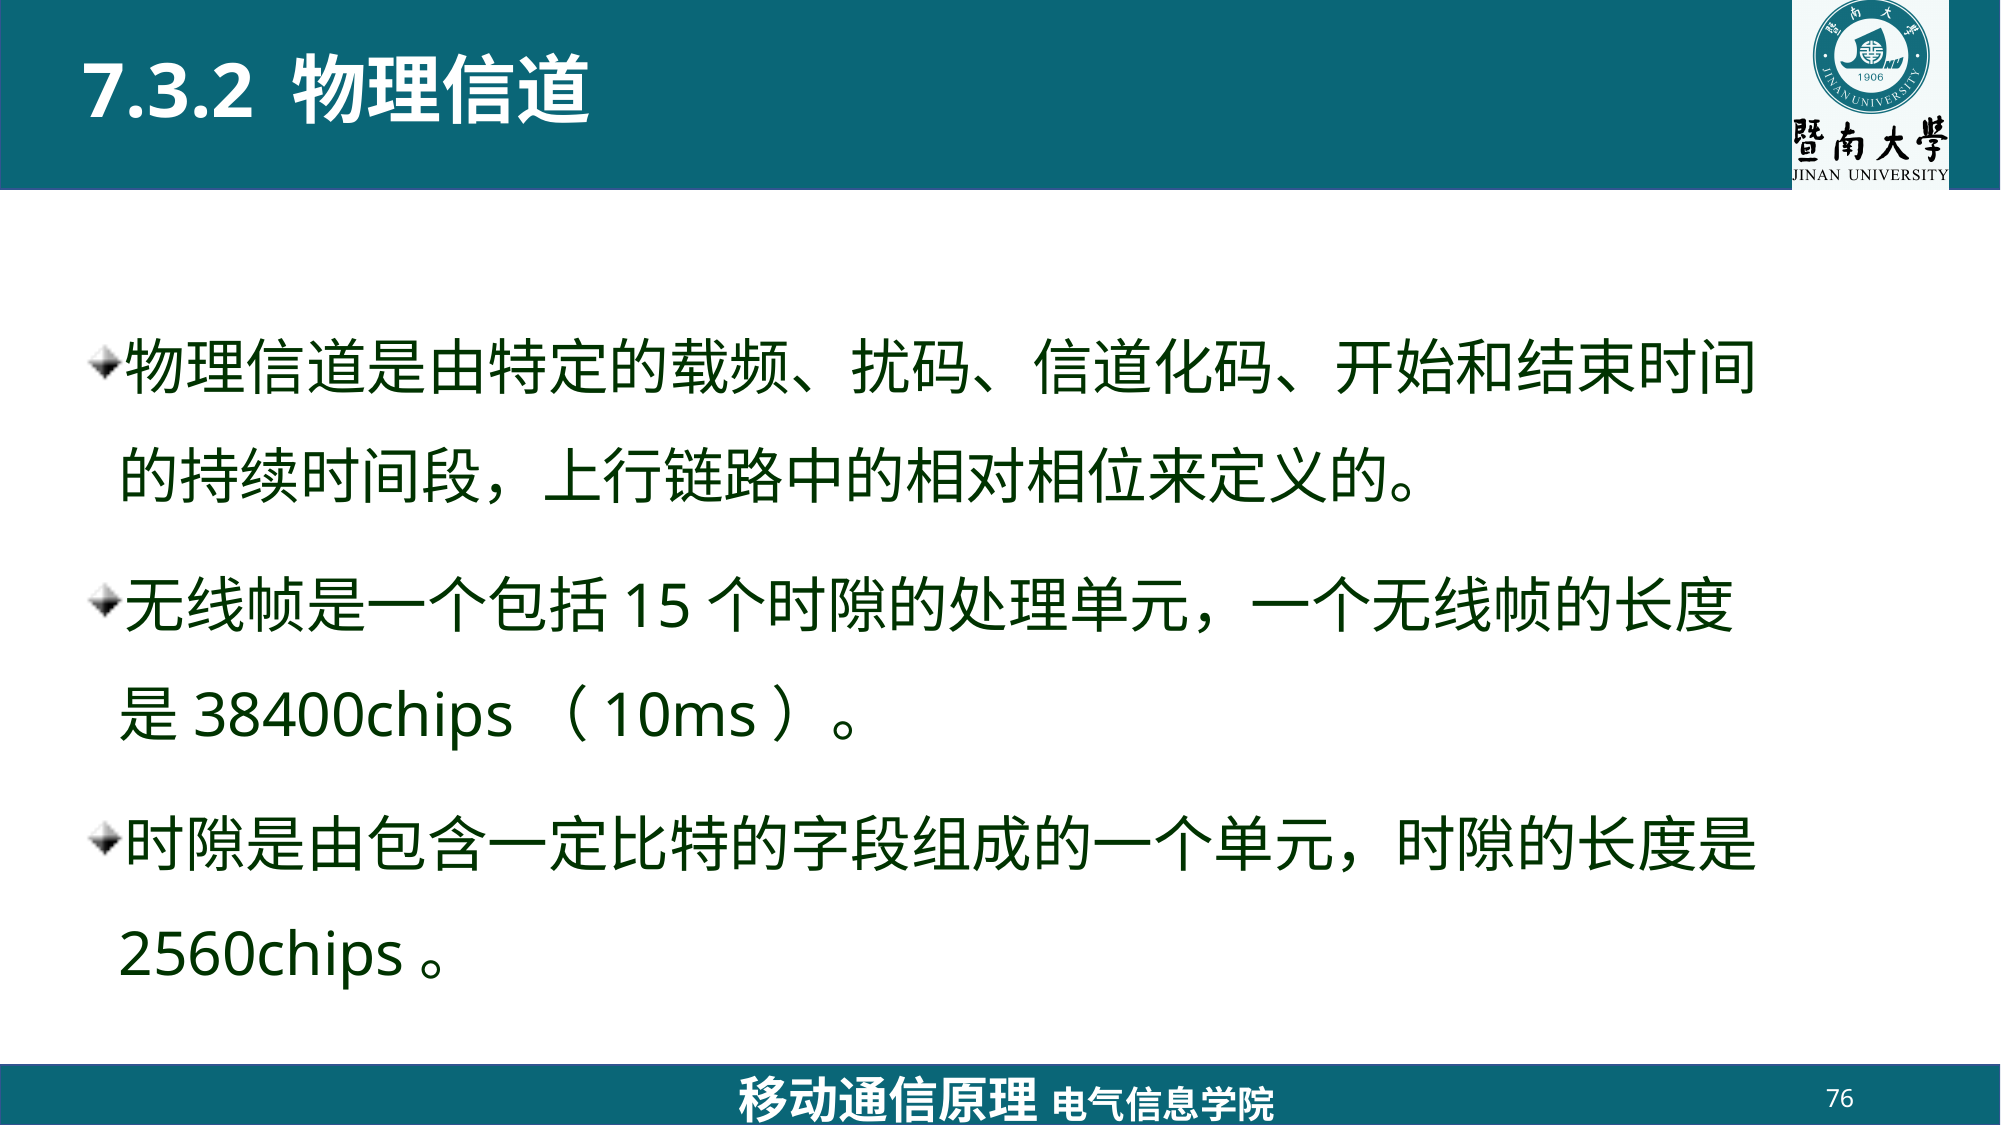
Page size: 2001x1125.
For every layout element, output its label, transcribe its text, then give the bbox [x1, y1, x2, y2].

picture [82, 581, 127, 626]
slide_number 76 [1419, 1069, 1870, 1125]
picture [82, 343, 127, 388]
list 物理信道是由特定的载频、扰码、信道化码、开始和结束时间的持续时间段，上行链路中的相对相位来定义的。 无线帧是一个包括15个时隙的处理单元，一个无线帧的长度是38400chips（10ms）。 时隙是由包含一定比特的字段组成的一个单元，时隙的长度是2560chips。 [67, 285, 1793, 1000]
picture [1793, 0, 1949, 190]
picture [82, 819, 127, 864]
title 7.3.2 物理信道 [67, 0, 1793, 203]
footer 移动通信原理 电气信息学院 [669, 1069, 1345, 1125]
